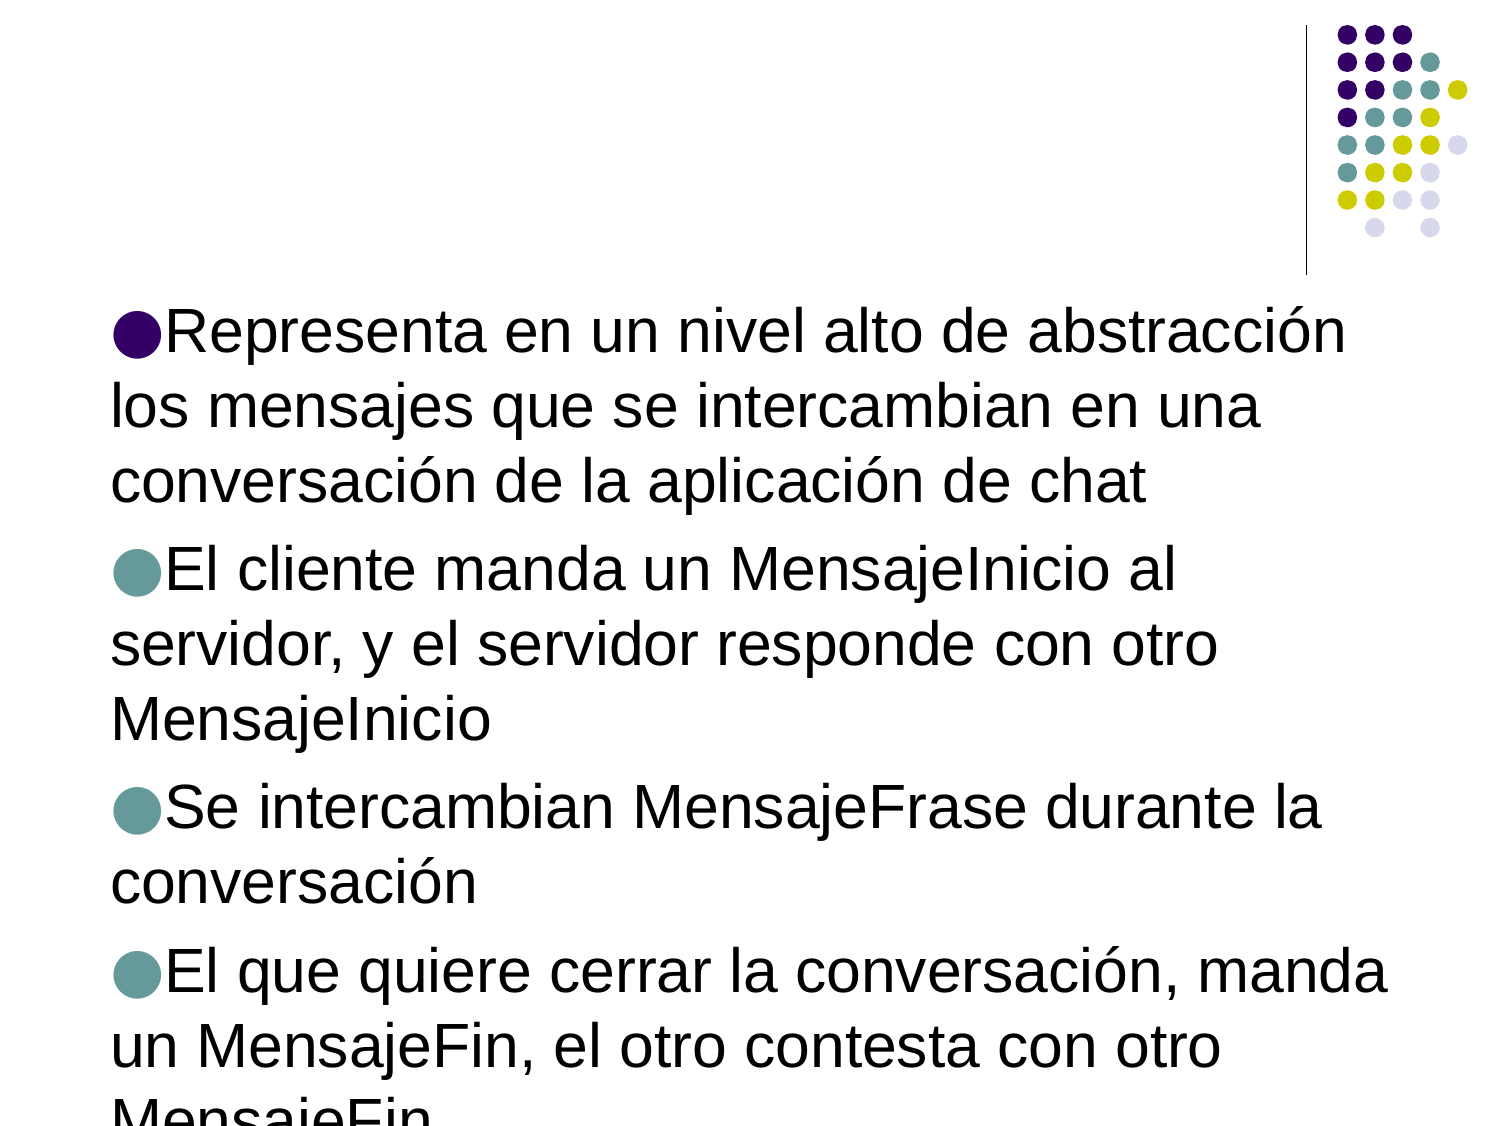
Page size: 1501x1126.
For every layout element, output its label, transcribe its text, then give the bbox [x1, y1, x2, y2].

list Representa en un nivel alto de abstracción los mensajes que se intercambian en una conversación de la aplicación de chat El cliente manda un MensajeInicio al servidor, y el servidor responde con otro MensajeInicio Se intercambian MensajeFrase durante la conversación El que quiere cerrar la conversación, manda un MensajeFin, el otro contesta con otro MensajeFin [75, 282, 1426, 1006]
